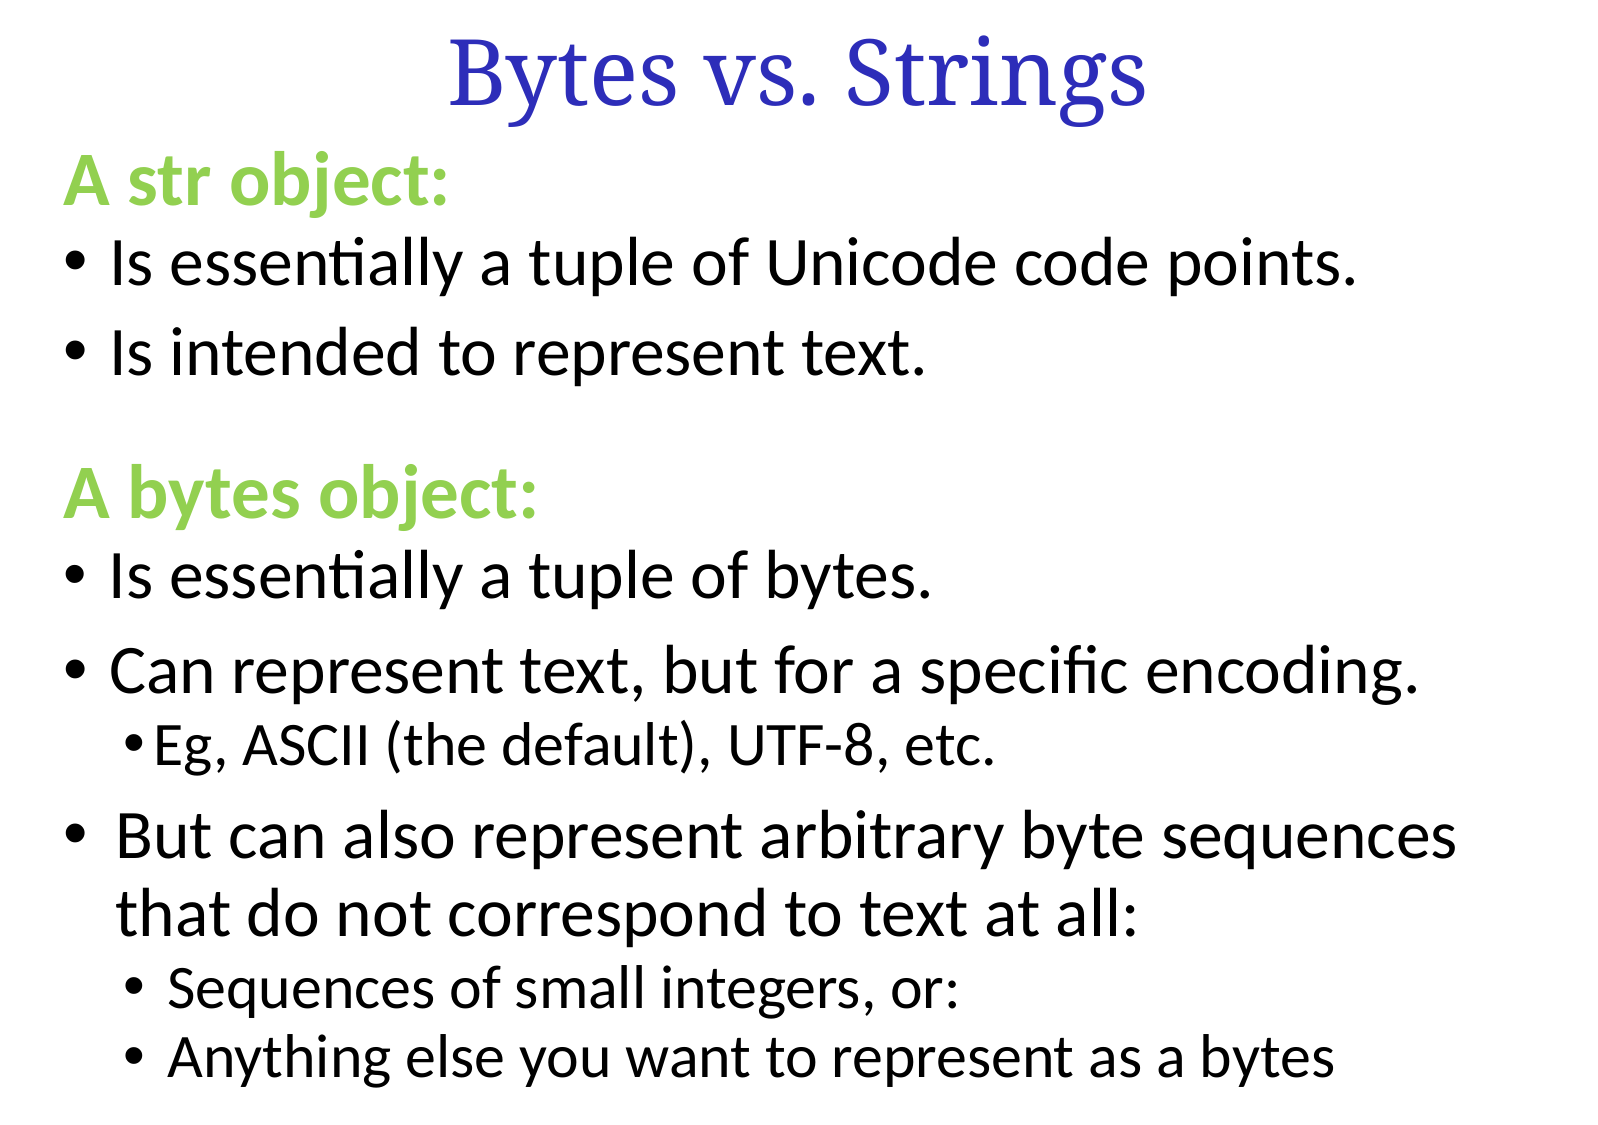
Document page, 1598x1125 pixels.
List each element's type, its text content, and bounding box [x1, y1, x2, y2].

list A str object: Is essentially a tuple of Unicode code points. Is intended to represent text. A bytes object: Is essentially a tuple of bytes. Can represent text, but for a specific encoding. Eg, ASCII (the default), UTF-8, etc. But can also represent arbitrary byte sequences that do not correspond to text at all: Sequences of small integers, or: Anything else you want to represent as a bytes [48, 181, 1549, 1125]
title Bytes vs. Strings [0, 0, 1598, 181]
